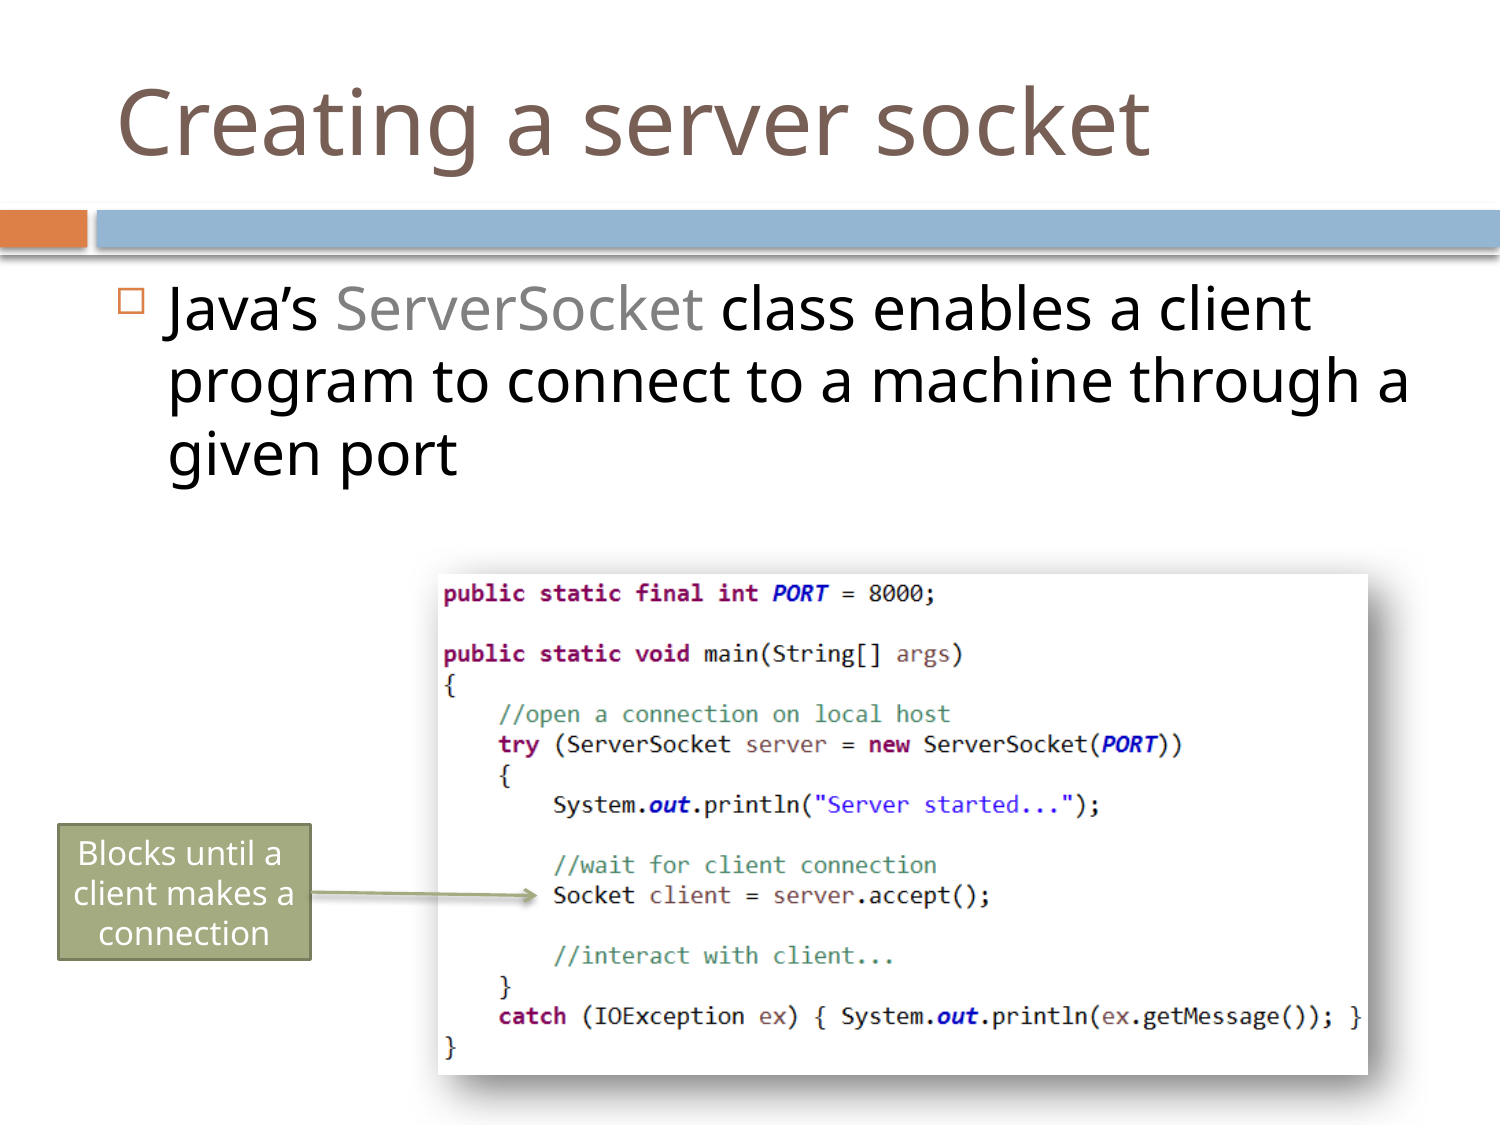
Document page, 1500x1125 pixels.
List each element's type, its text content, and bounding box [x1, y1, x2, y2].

list Java’s ServerSocket class enables a client program to connect to a machine through a given port [100, 262, 1438, 1000]
title Creating a server socket [100, 37, 1438, 200]
text_box Blocks until a client makes a connection [57, 823, 312, 961]
picture [438, 574, 1368, 1076]
